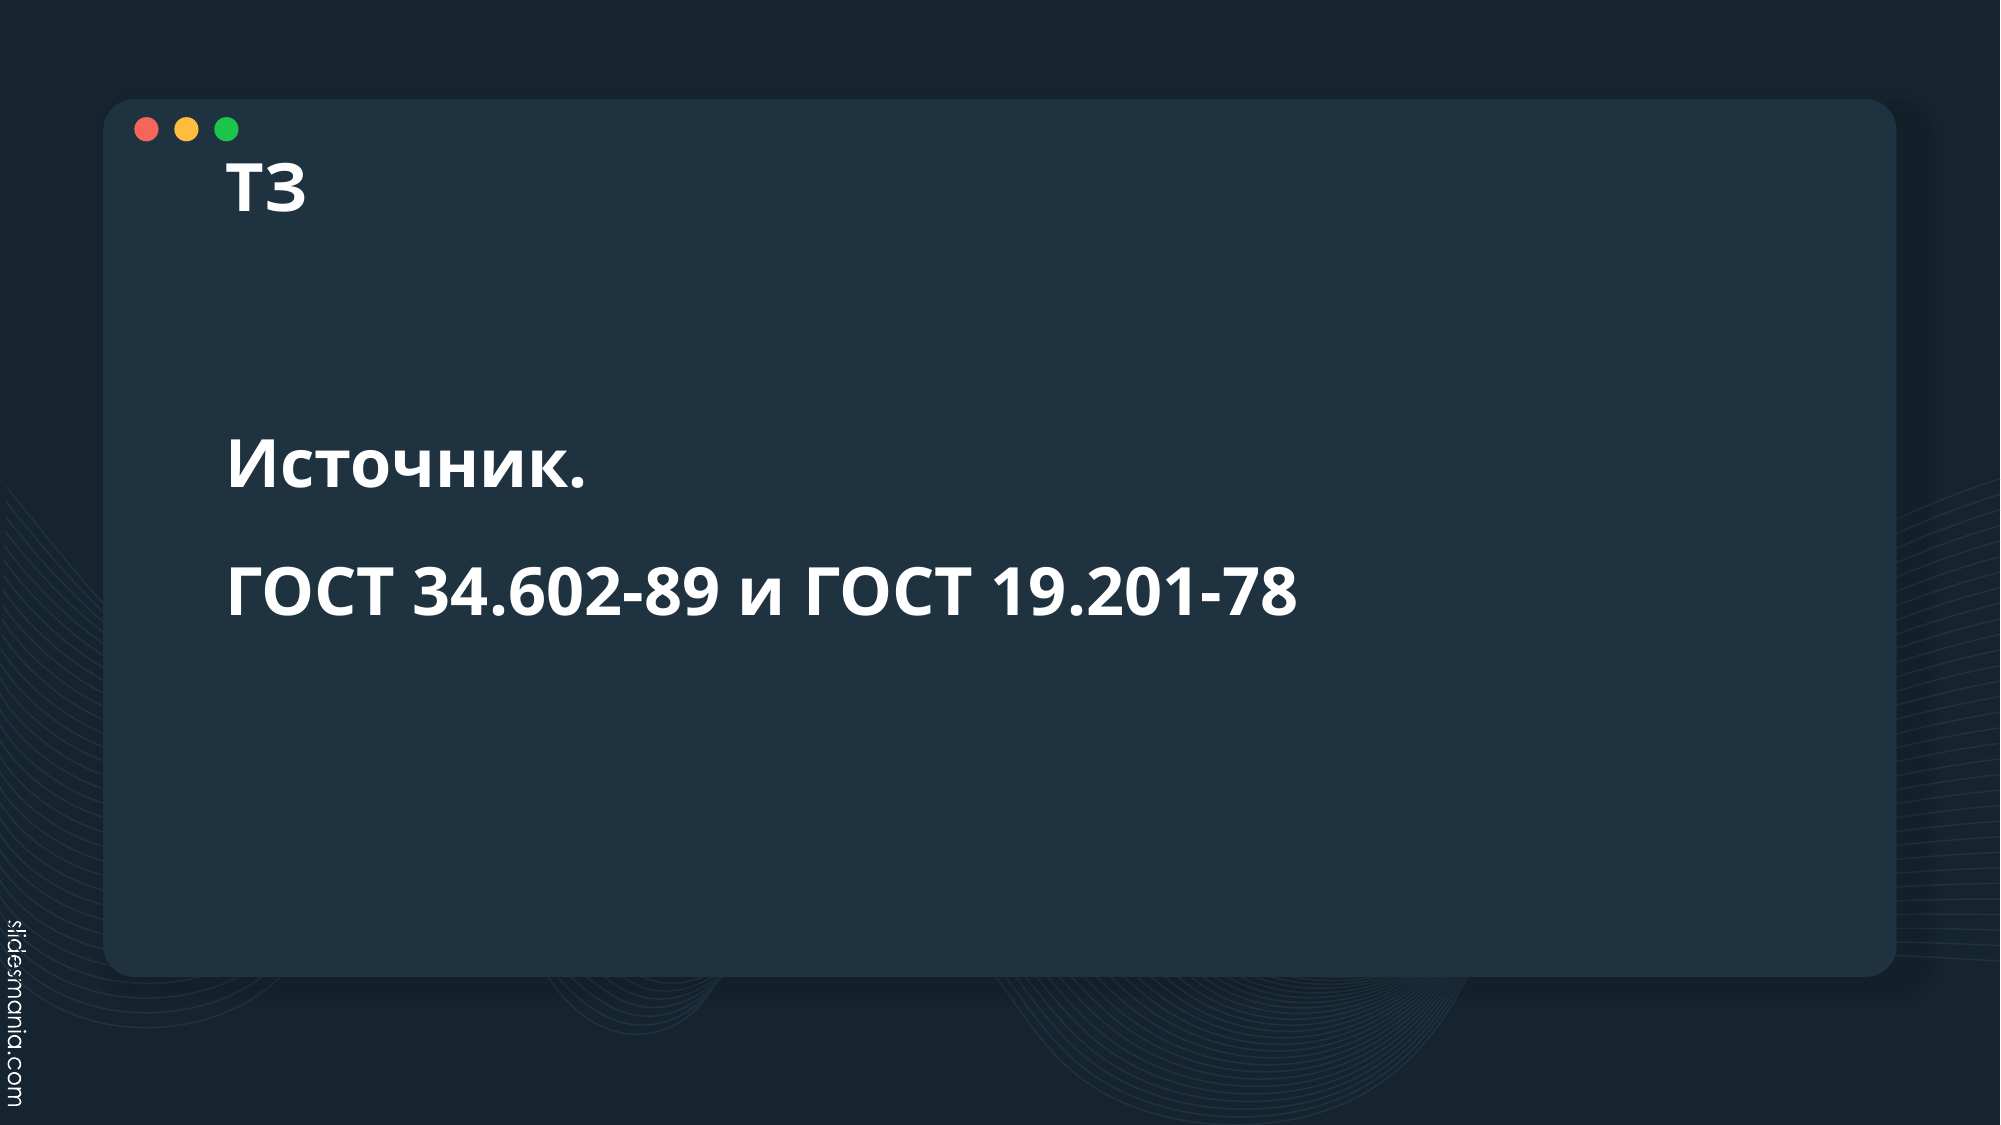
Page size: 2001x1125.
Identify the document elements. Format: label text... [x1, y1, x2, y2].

title ТЗ [205, 150, 1872, 194]
text_box Источник. ГОСТ 34.602-89 и ГОСТ 19.201-78 [205, 194, 1872, 870]
